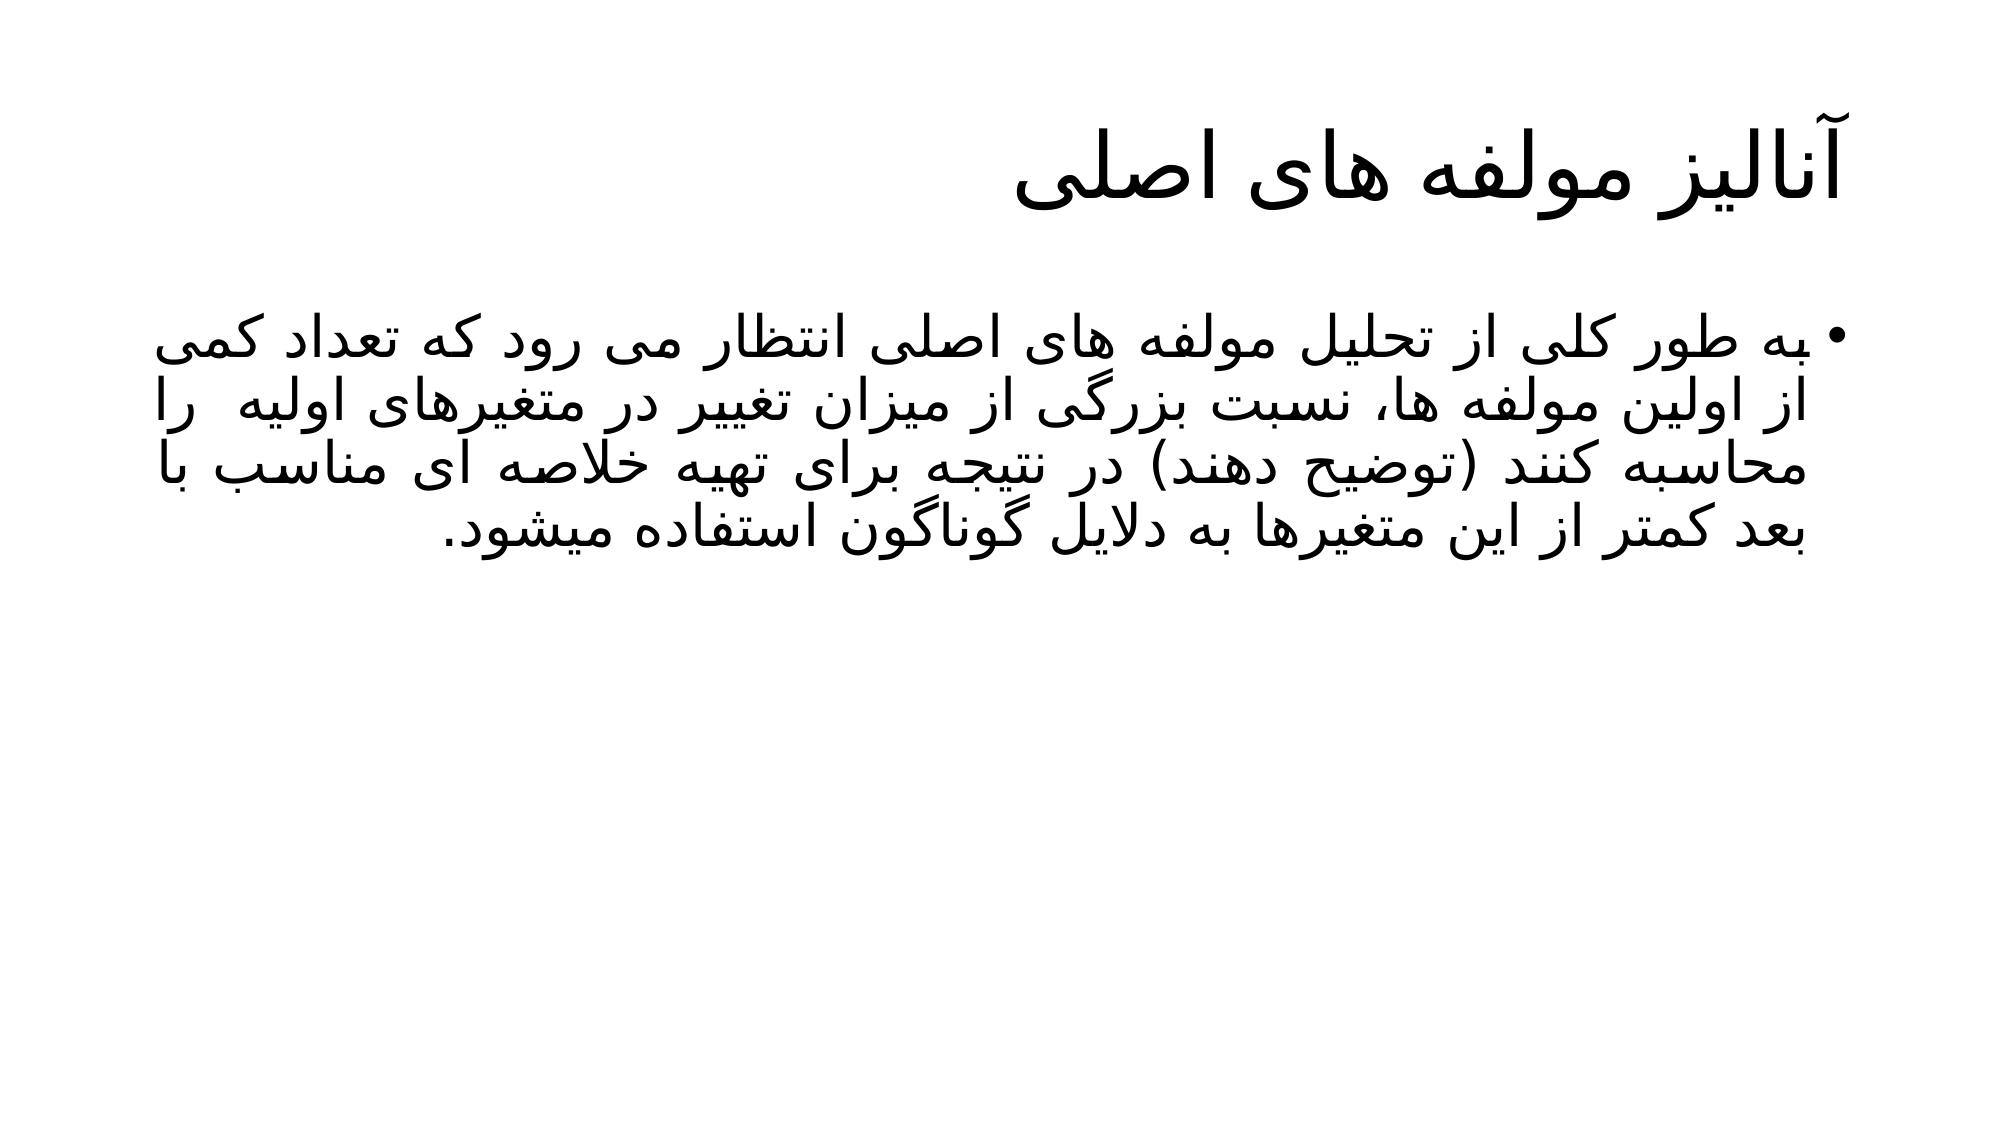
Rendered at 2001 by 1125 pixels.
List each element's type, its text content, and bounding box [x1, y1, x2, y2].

title آنالیز مولفه های اصلی [137, 59, 1863, 278]
